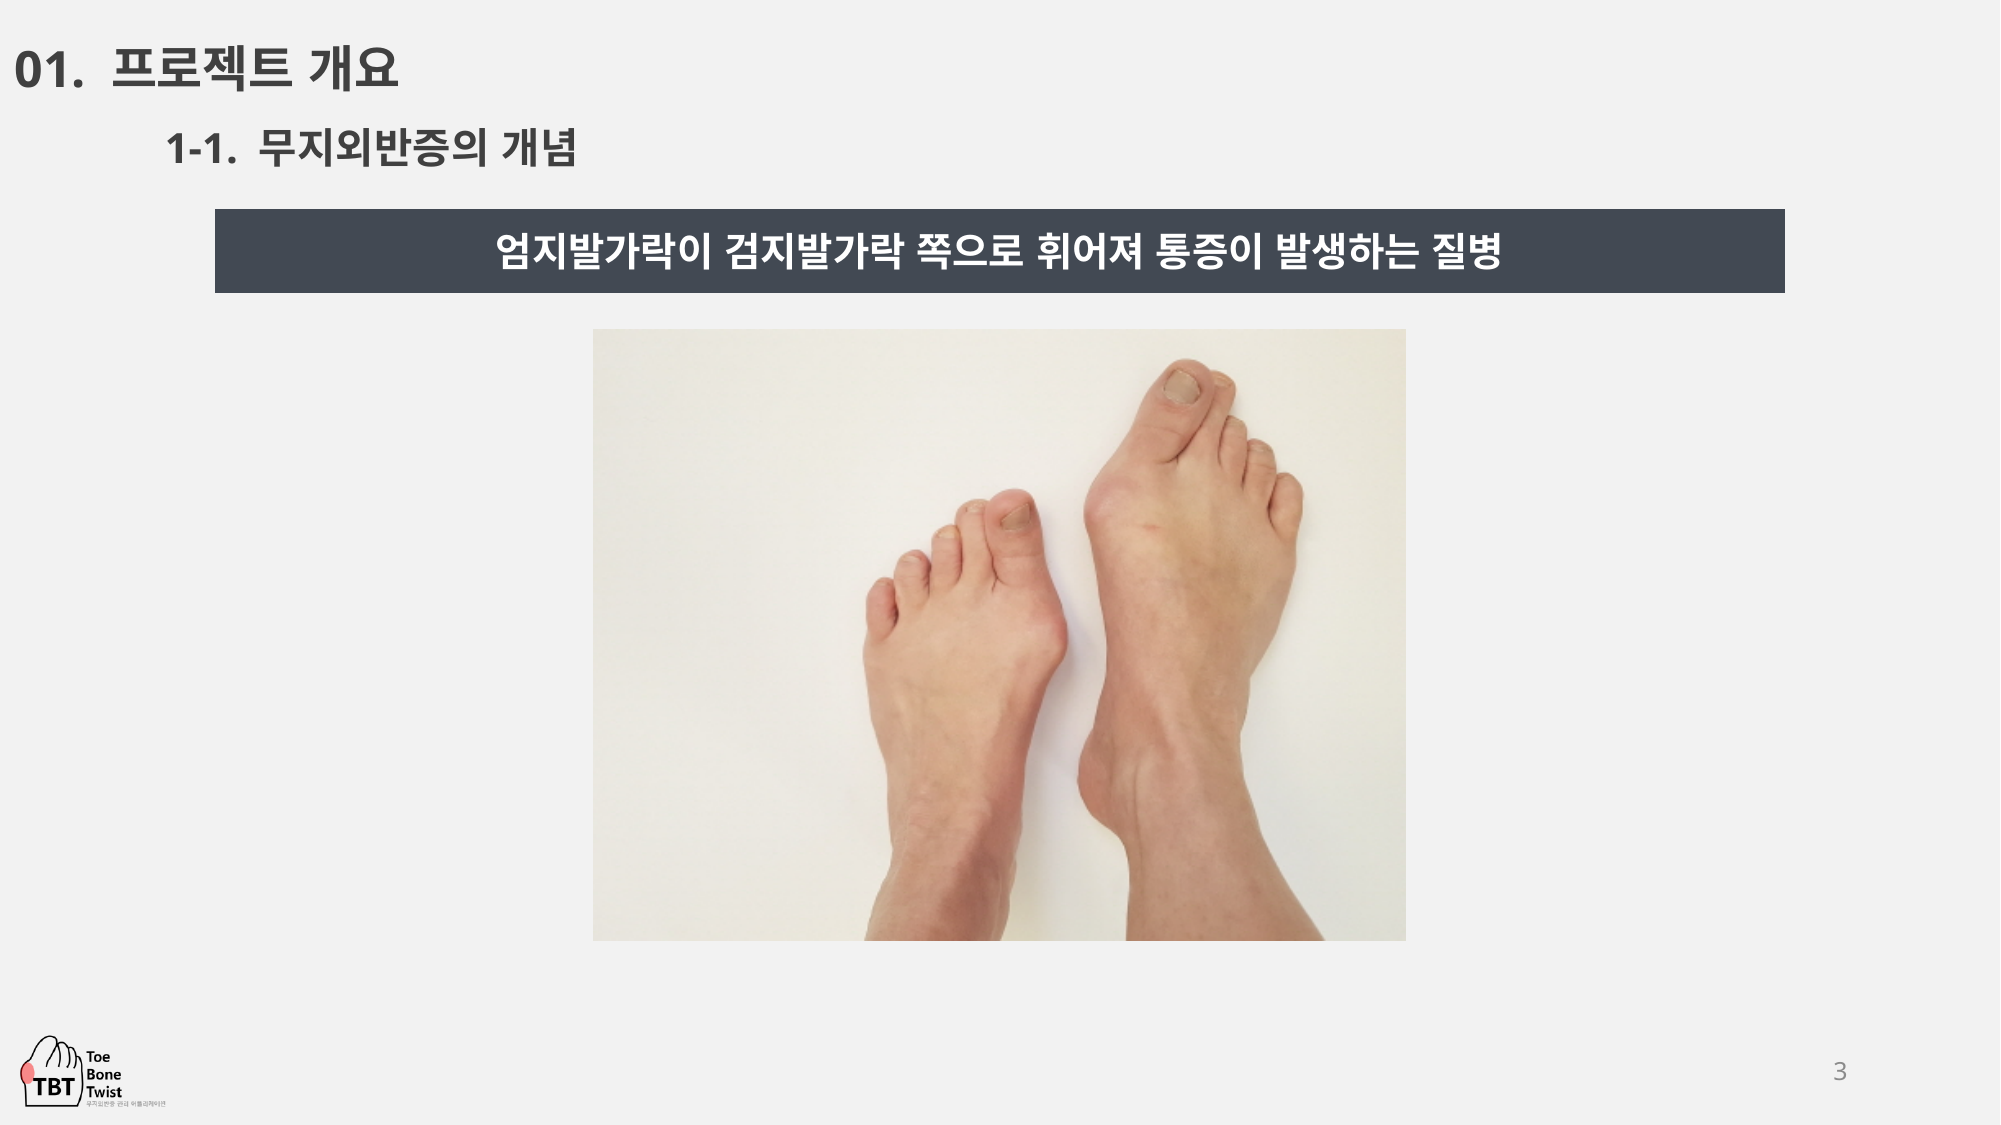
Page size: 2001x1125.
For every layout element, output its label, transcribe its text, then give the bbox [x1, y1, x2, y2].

slide_number 3 [1412, 1042, 1863, 1103]
picture [14, 1030, 196, 1115]
picture [593, 329, 1407, 941]
text_box 엄지발가락이 검지발가락 쪽으로 휘어져 통증이 발생하는 질병 [215, 209, 1785, 293]
text_box 01. 프로젝트 개요 1-1. 무지외반증의 개념 [0, 0, 1000, 180]
